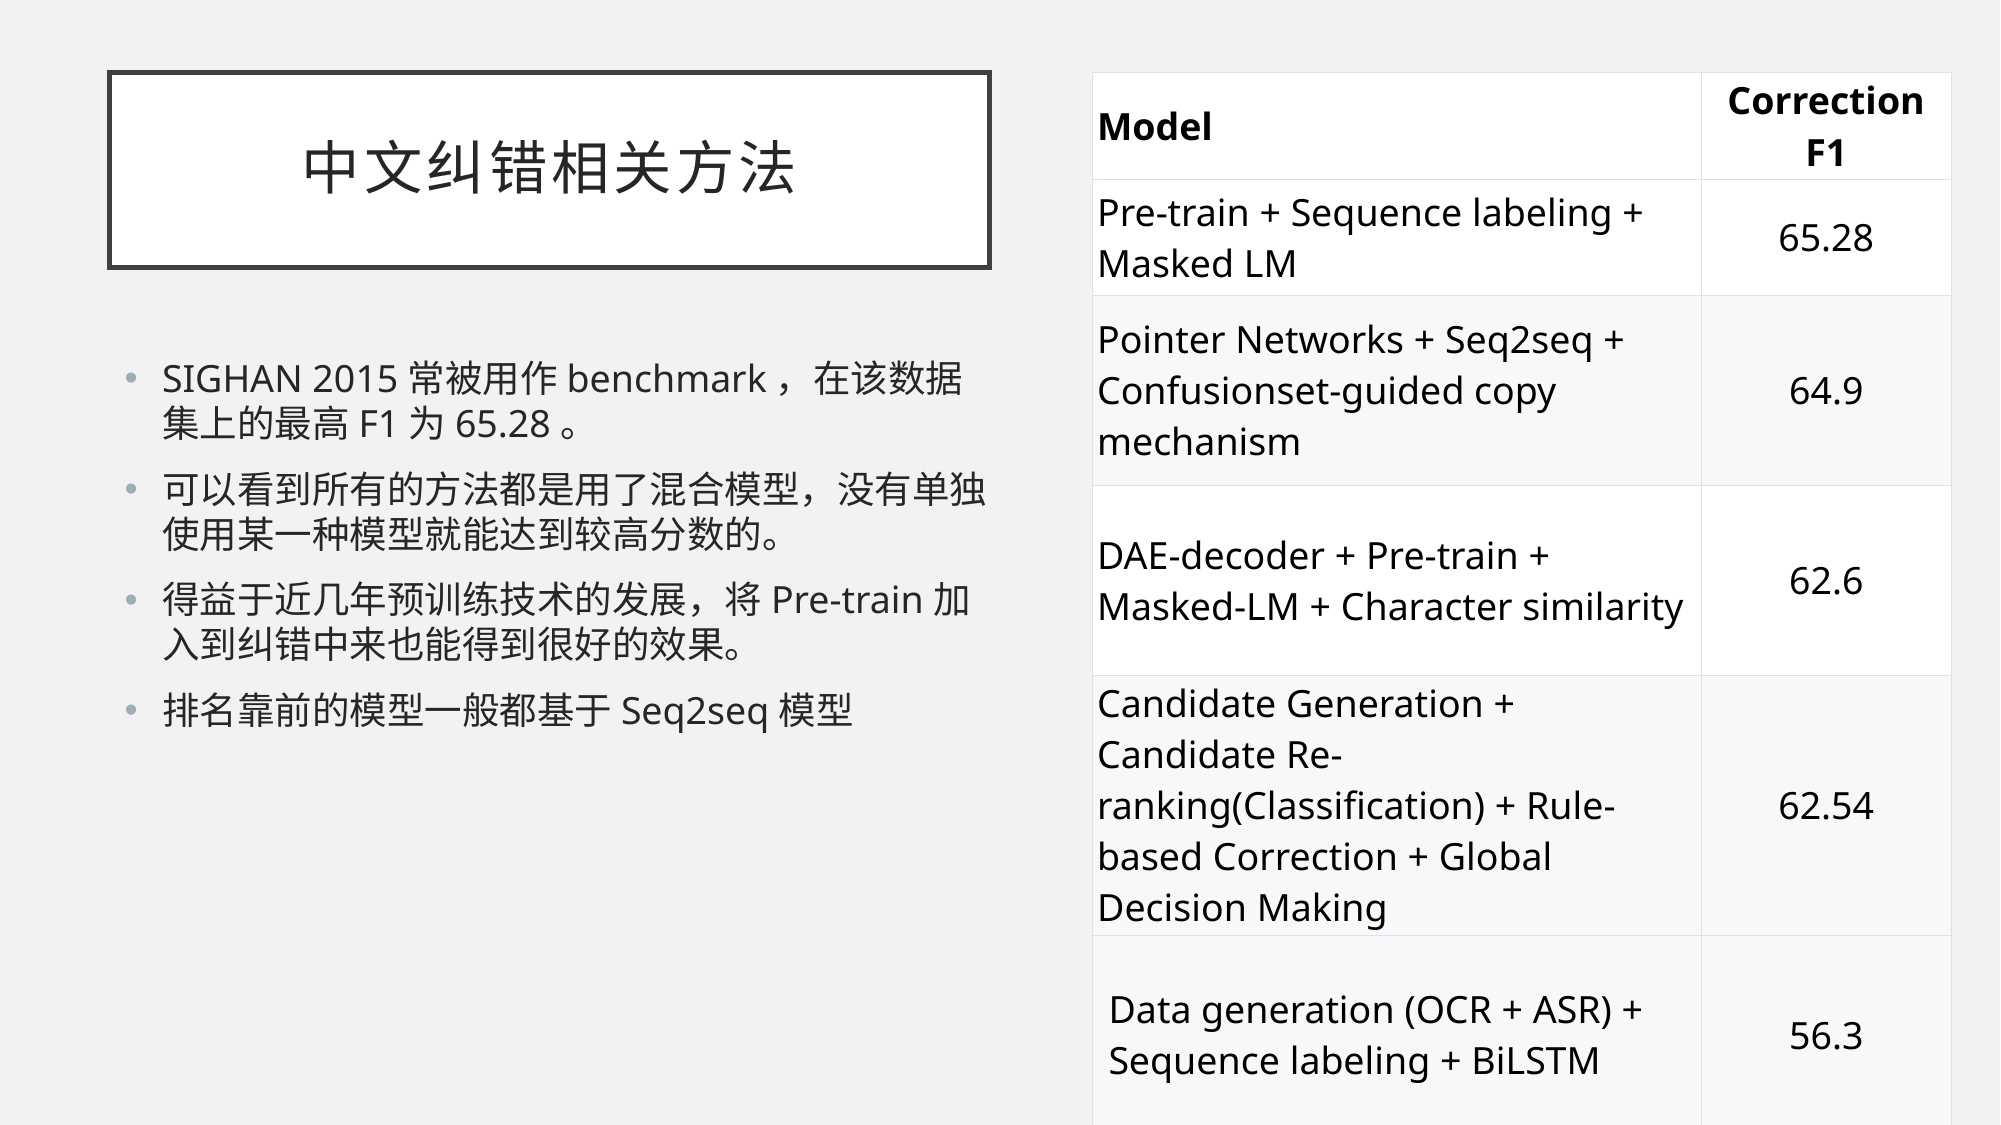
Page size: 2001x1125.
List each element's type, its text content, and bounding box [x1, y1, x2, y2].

table_cell 64.9 [1702, 296, 1951, 485]
table_cell Pointer Networks + Seq2seq + Confusionset-guided copy mechanism [1093, 296, 1701, 485]
table_cell DAE-decoder + Pre-train + Masked-LM + Character similarity [1093, 486, 1701, 675]
table_header Model [1093, 73, 1701, 179]
table_cell 65.28 [1702, 180, 1951, 295]
table_header Correction F1 [1702, 73, 1951, 179]
table_cell Pre-train + Sequence labeling + Masked LM [1093, 180, 1701, 295]
table_cell 62.6 [1702, 486, 1951, 675]
list SIGHAN 2015常被用作benchmark，在该数据集上的最高F1为65.28。 可以看到所有的方法都是用了混合模型，没有单独使用某一种模型就能达到较高分数的。 得益于近几年预训练技术的发展，将Pre-train加入到纠错中来也能得到很好的效果。 排名靠前的模型一般都基于Seq2seq模型 [109, 347, 1007, 857]
table_cell 62.54 [1702, 676, 1951, 935]
table_cell Candidate Generation + Candidate Re-ranking(Classification) + Rule-based Correction + Global Decision Making [1093, 676, 1701, 935]
table_cell Data generation (OCR + ASR) + Sequence labeling + BiLSTM [1093, 936, 1701, 1125]
title 中文纠错相关方法 [107, 70, 992, 270]
table_cell 56.3 [1702, 936, 1951, 1125]
